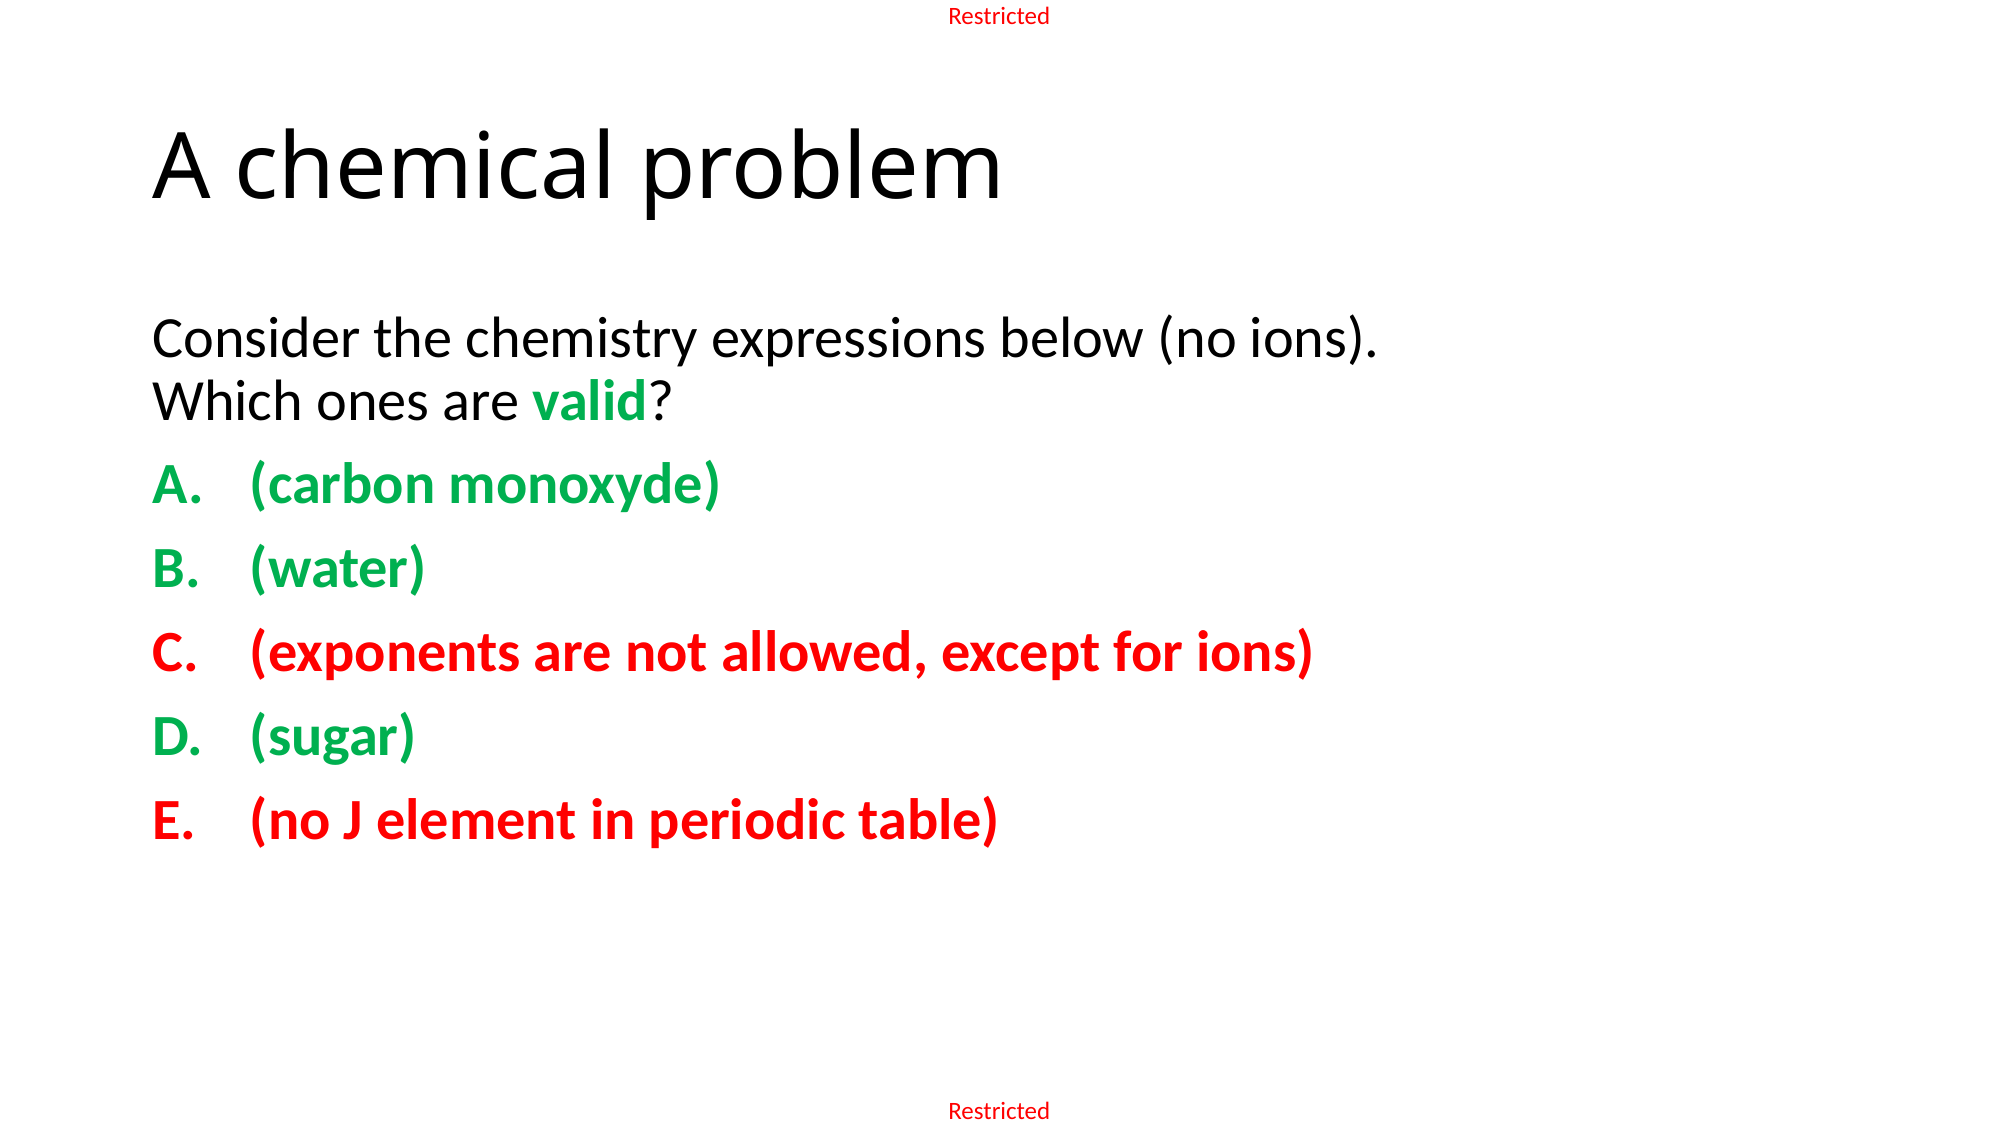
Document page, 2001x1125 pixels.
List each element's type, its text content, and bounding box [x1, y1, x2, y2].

title A chemical problem [137, 59, 1863, 278]
